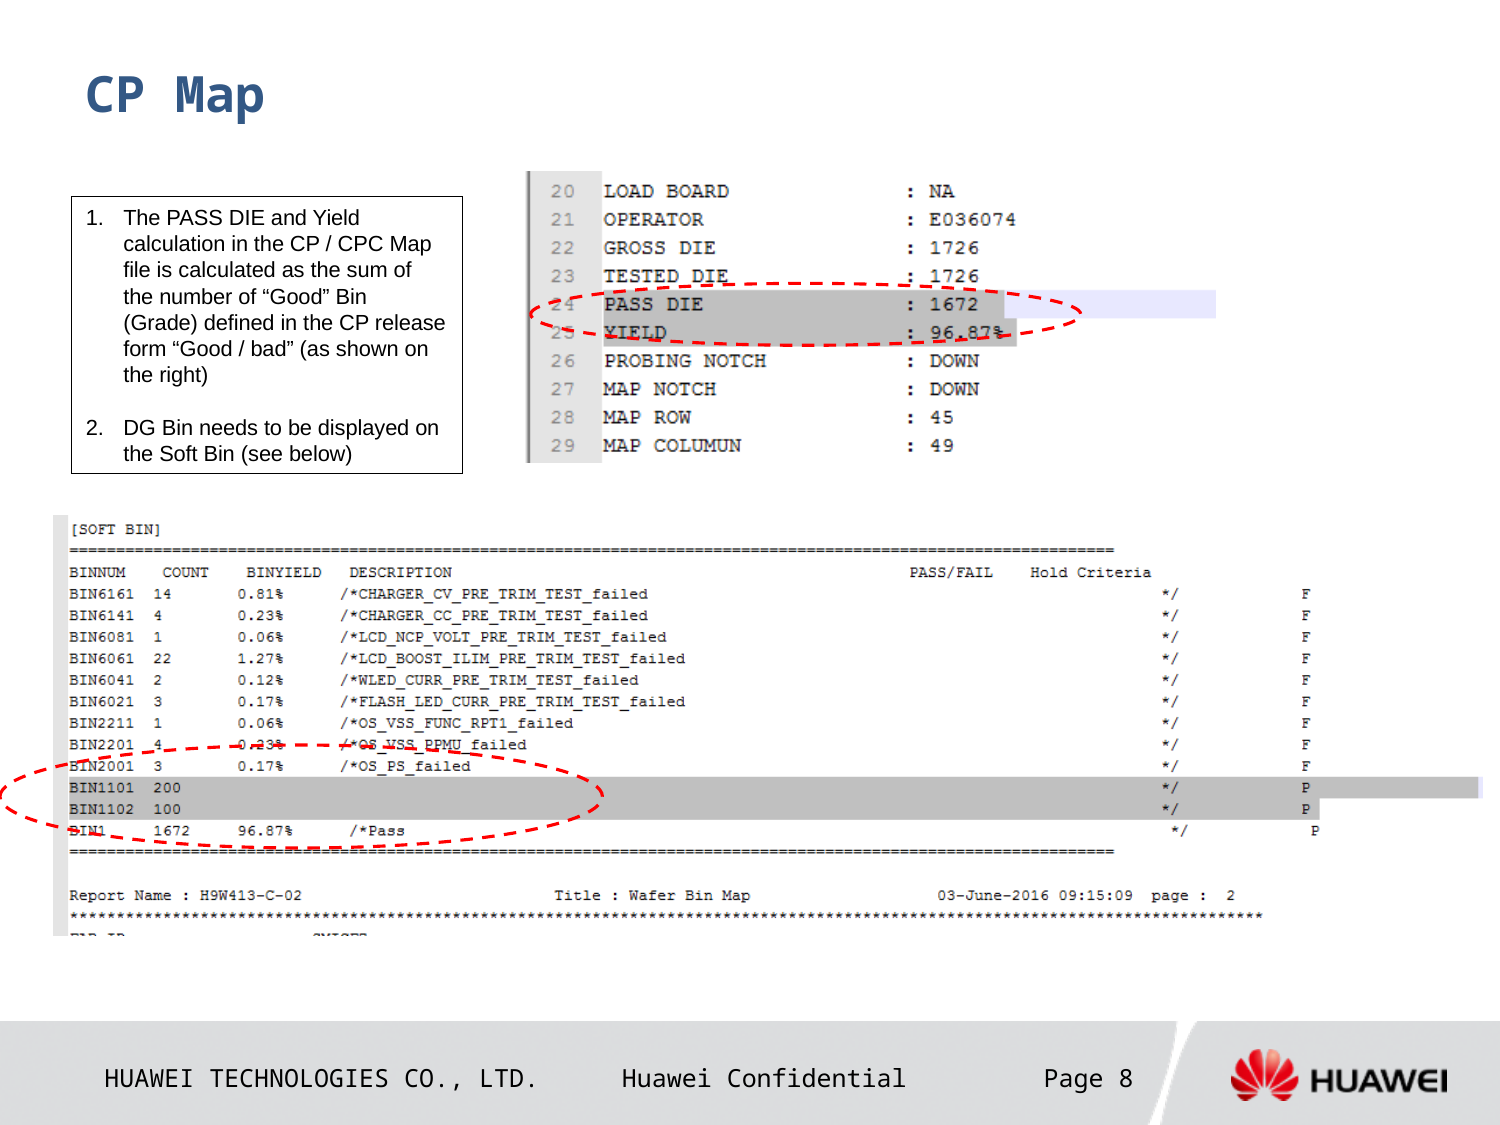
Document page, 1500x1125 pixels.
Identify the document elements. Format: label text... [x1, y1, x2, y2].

slide_number Page 8 [1043, 1064, 1388, 1125]
text_box [0, 768, 47, 825]
text_box CP Map [71, 55, 479, 130]
picture [0, 1021, 1500, 1125]
picture [524, 171, 1216, 463]
picture [52, 514, 1483, 936]
text_box The PASS DIE and Yield calculation in the CP / CPC Map file is calculated as the sum of the number of “Good” Bin (Grade) defined in the CP release form “Good / bad” (as shown on the right) DG Bin needs to be displayed on the Soft Bin (see below) [71, 196, 463, 474]
